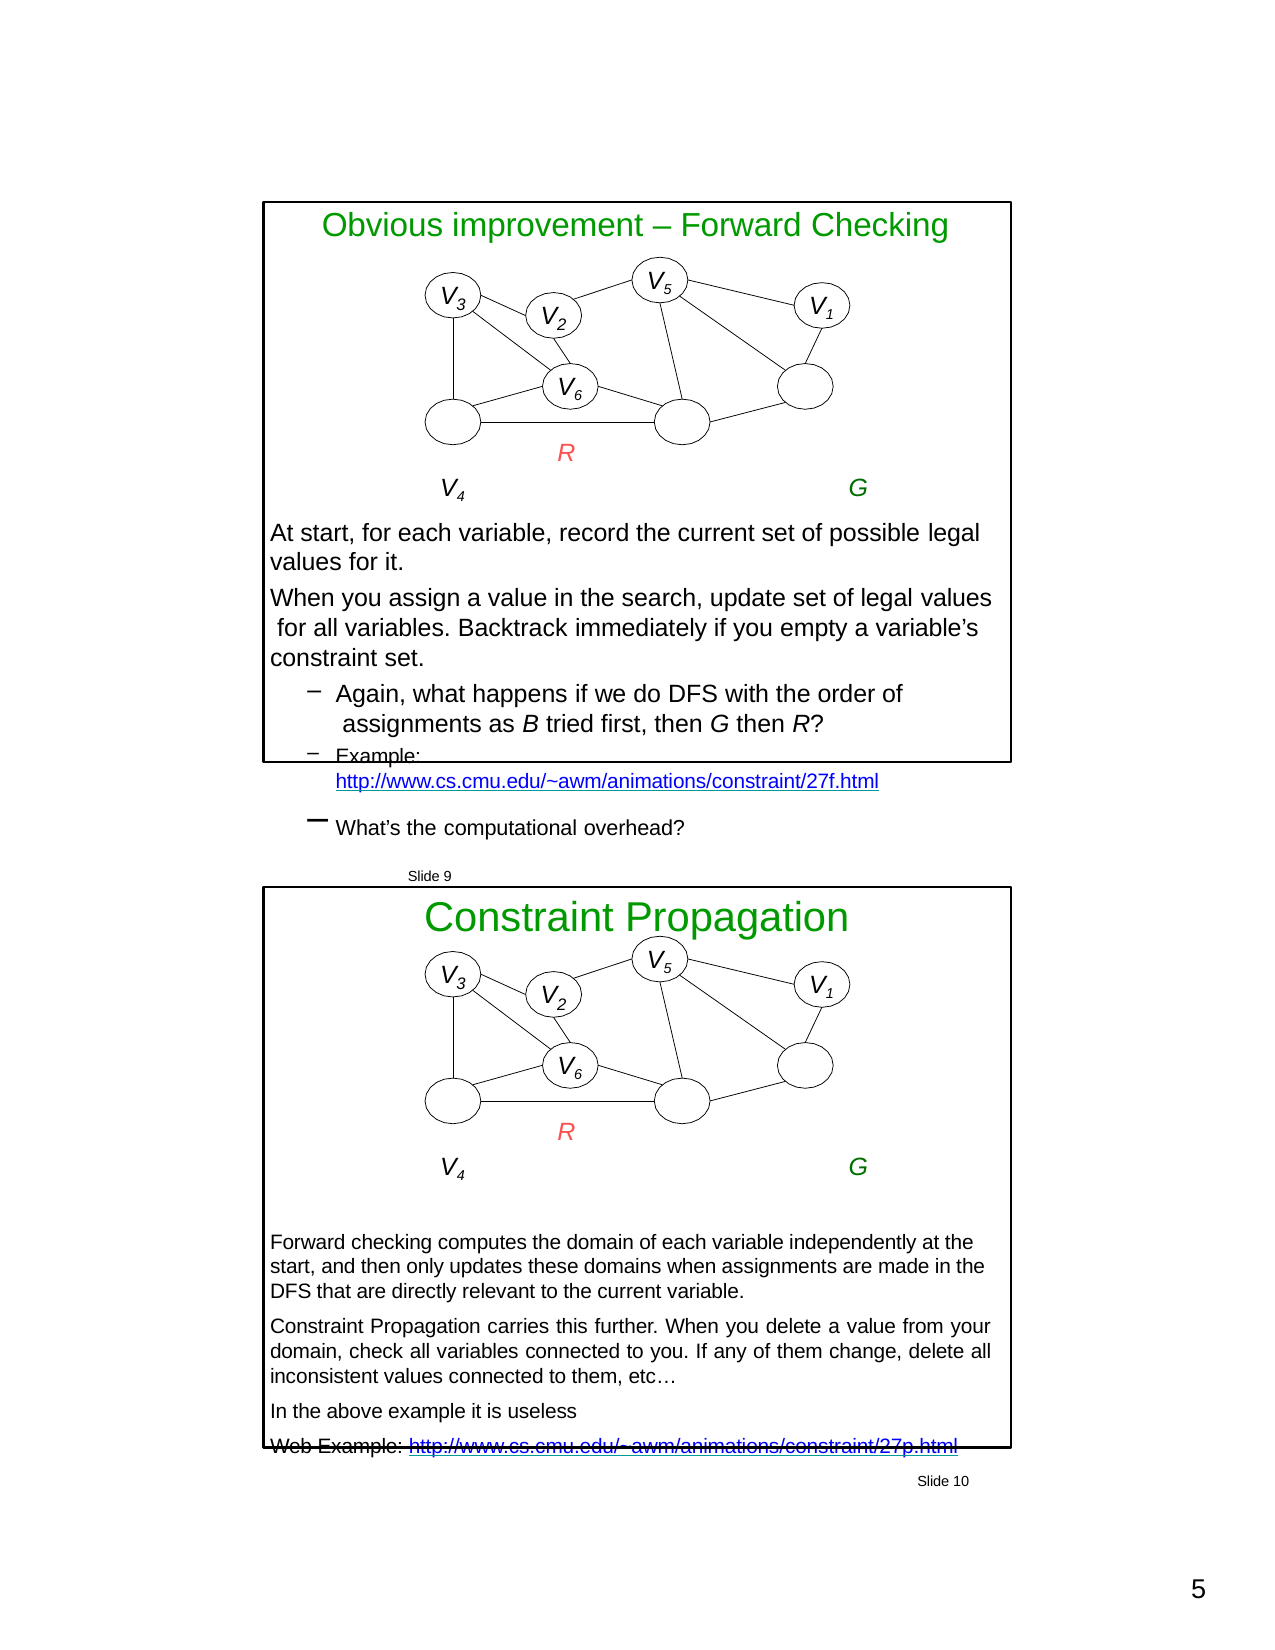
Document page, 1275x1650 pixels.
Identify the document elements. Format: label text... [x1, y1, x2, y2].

text_box V6 R V4 G At start, for each variable, record the current set of possible legal values for it. When you assign a value in the search, update set of legal values for all variables. Backtrack immediately if you empty a variable’s constraint set. Again, what happens if we do DFS with the order of assignments as B tried first, then G then R? Example: http://www.cs.cmu.edu/~awm/animations/constraint/27f.html What’s the computational overhead? Slide 9 [263, 763, 1006, 887]
text_box [263, 201, 1012, 763]
text_box V6 R V4 G Forward checking computes the domain of each variable independently at the start, and then only updates these domains when assignments are made in the DFS that are directly relevant to the current variable. Constraint Propagation carries this further. When you delete a value from your domain, check all variables connected to you. If any of them change, delete all inconsistent values connected to them, etc… In the above example it is useless Web Example: http://www.cs.cmu.edu/~awm/animations/constraint/27p.html Slide 10 [263, 1448, 1005, 1490]
text_box [263, 887, 1012, 1448]
slide_number 10 [1186, 1571, 1226, 1650]
